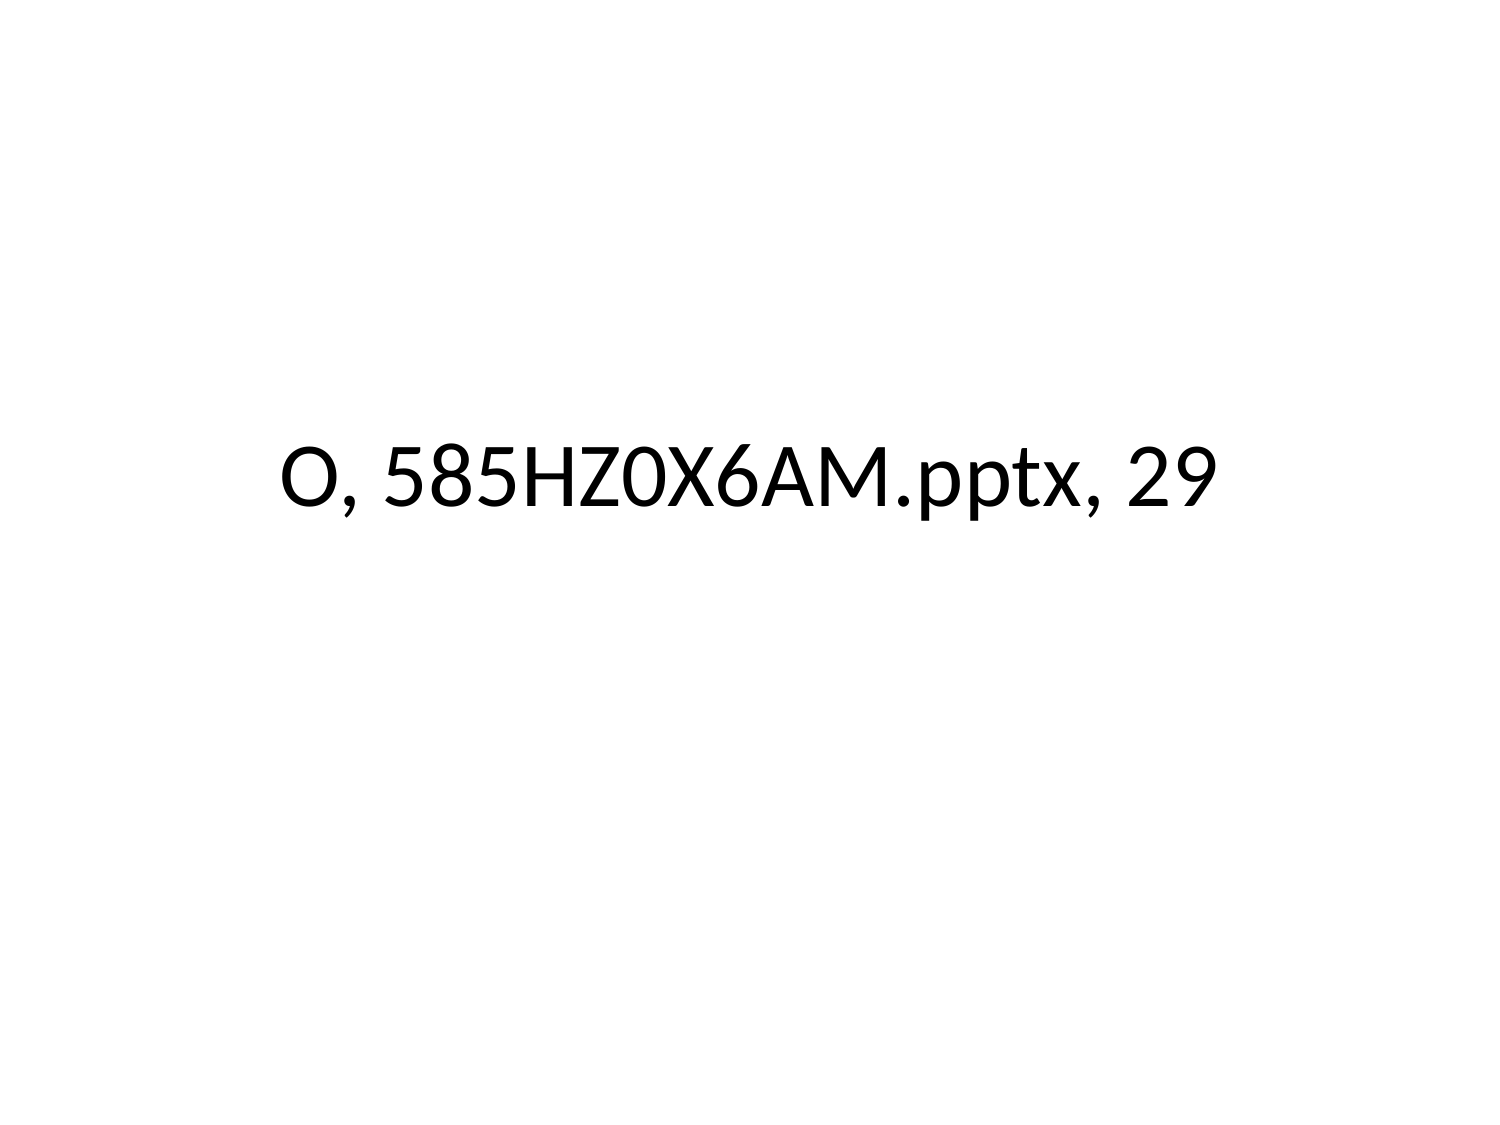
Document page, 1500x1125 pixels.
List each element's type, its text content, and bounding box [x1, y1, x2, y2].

title O, 585HZ0X6AM.pptx, 29 [112, 349, 1388, 591]
